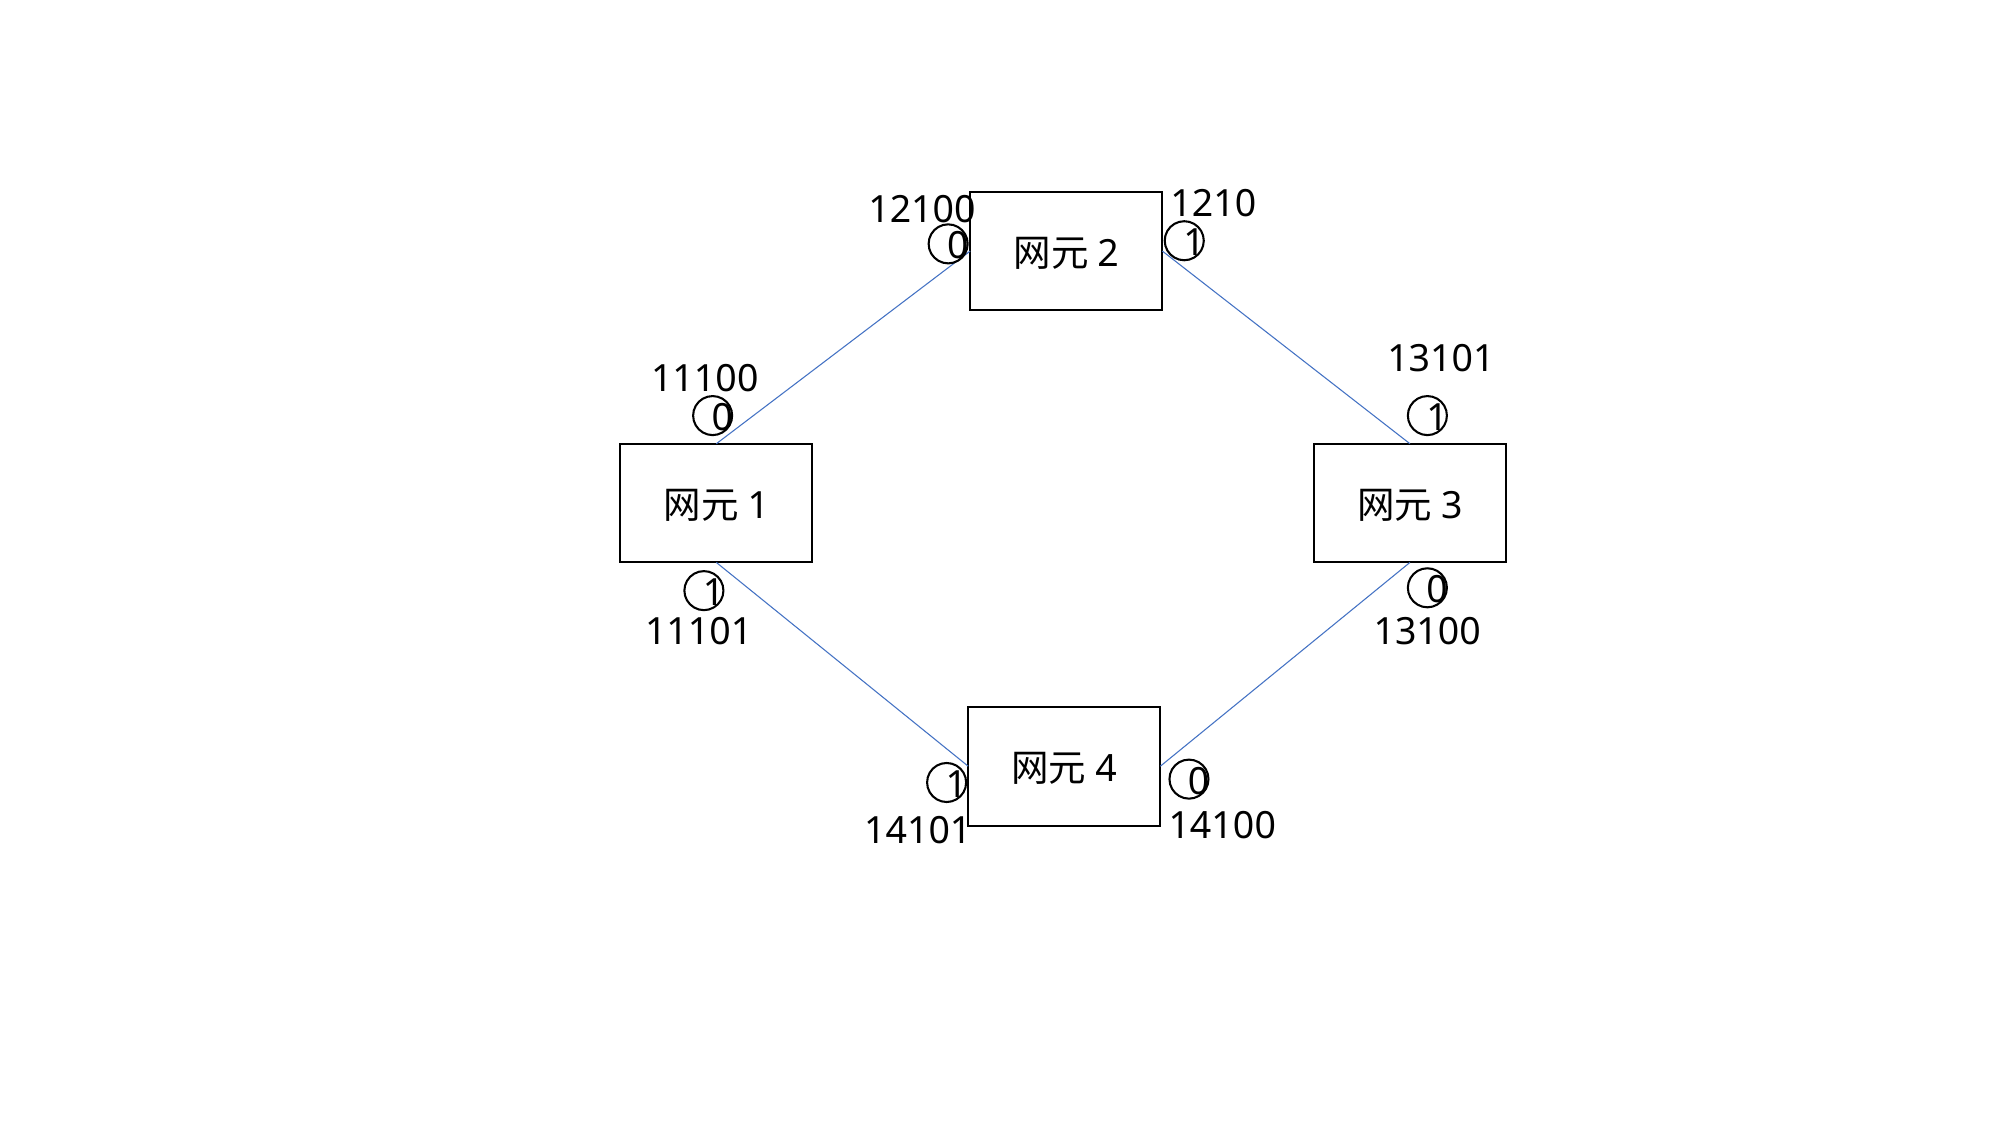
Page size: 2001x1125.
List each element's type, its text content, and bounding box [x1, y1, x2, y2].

text_box 11100 [636, 346, 716, 407]
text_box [716, 562, 969, 767]
text_box 1 [1163, 220, 1205, 251]
text_box 12100 [853, 177, 991, 238]
text_box 1 [683, 570, 716, 599]
text_box 0 [692, 395, 716, 437]
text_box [716, 251, 971, 444]
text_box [1162, 251, 1410, 444]
text_box 网元1 [619, 443, 813, 563]
text_box 13101 [1410, 326, 1510, 387]
text_box 12101 [1155, 171, 1286, 276]
text_box 网元4 [967, 706, 1161, 827]
text_box 11101 [630, 599, 716, 660]
text_box 0 [1411, 567, 1448, 609]
text_box 1 [926, 767, 968, 804]
text_box 13100 [1411, 599, 1496, 660]
text_box 14101 [849, 798, 987, 859]
text_box 网元3 [1313, 443, 1507, 563]
text_box 0 [1168, 767, 1210, 793]
text_box 0 [927, 223, 969, 251]
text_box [1160, 562, 1411, 767]
text_box 1 [1410, 395, 1448, 437]
text_box 网元2 [969, 191, 1162, 311]
text_box 14100 [1153, 793, 1291, 854]
